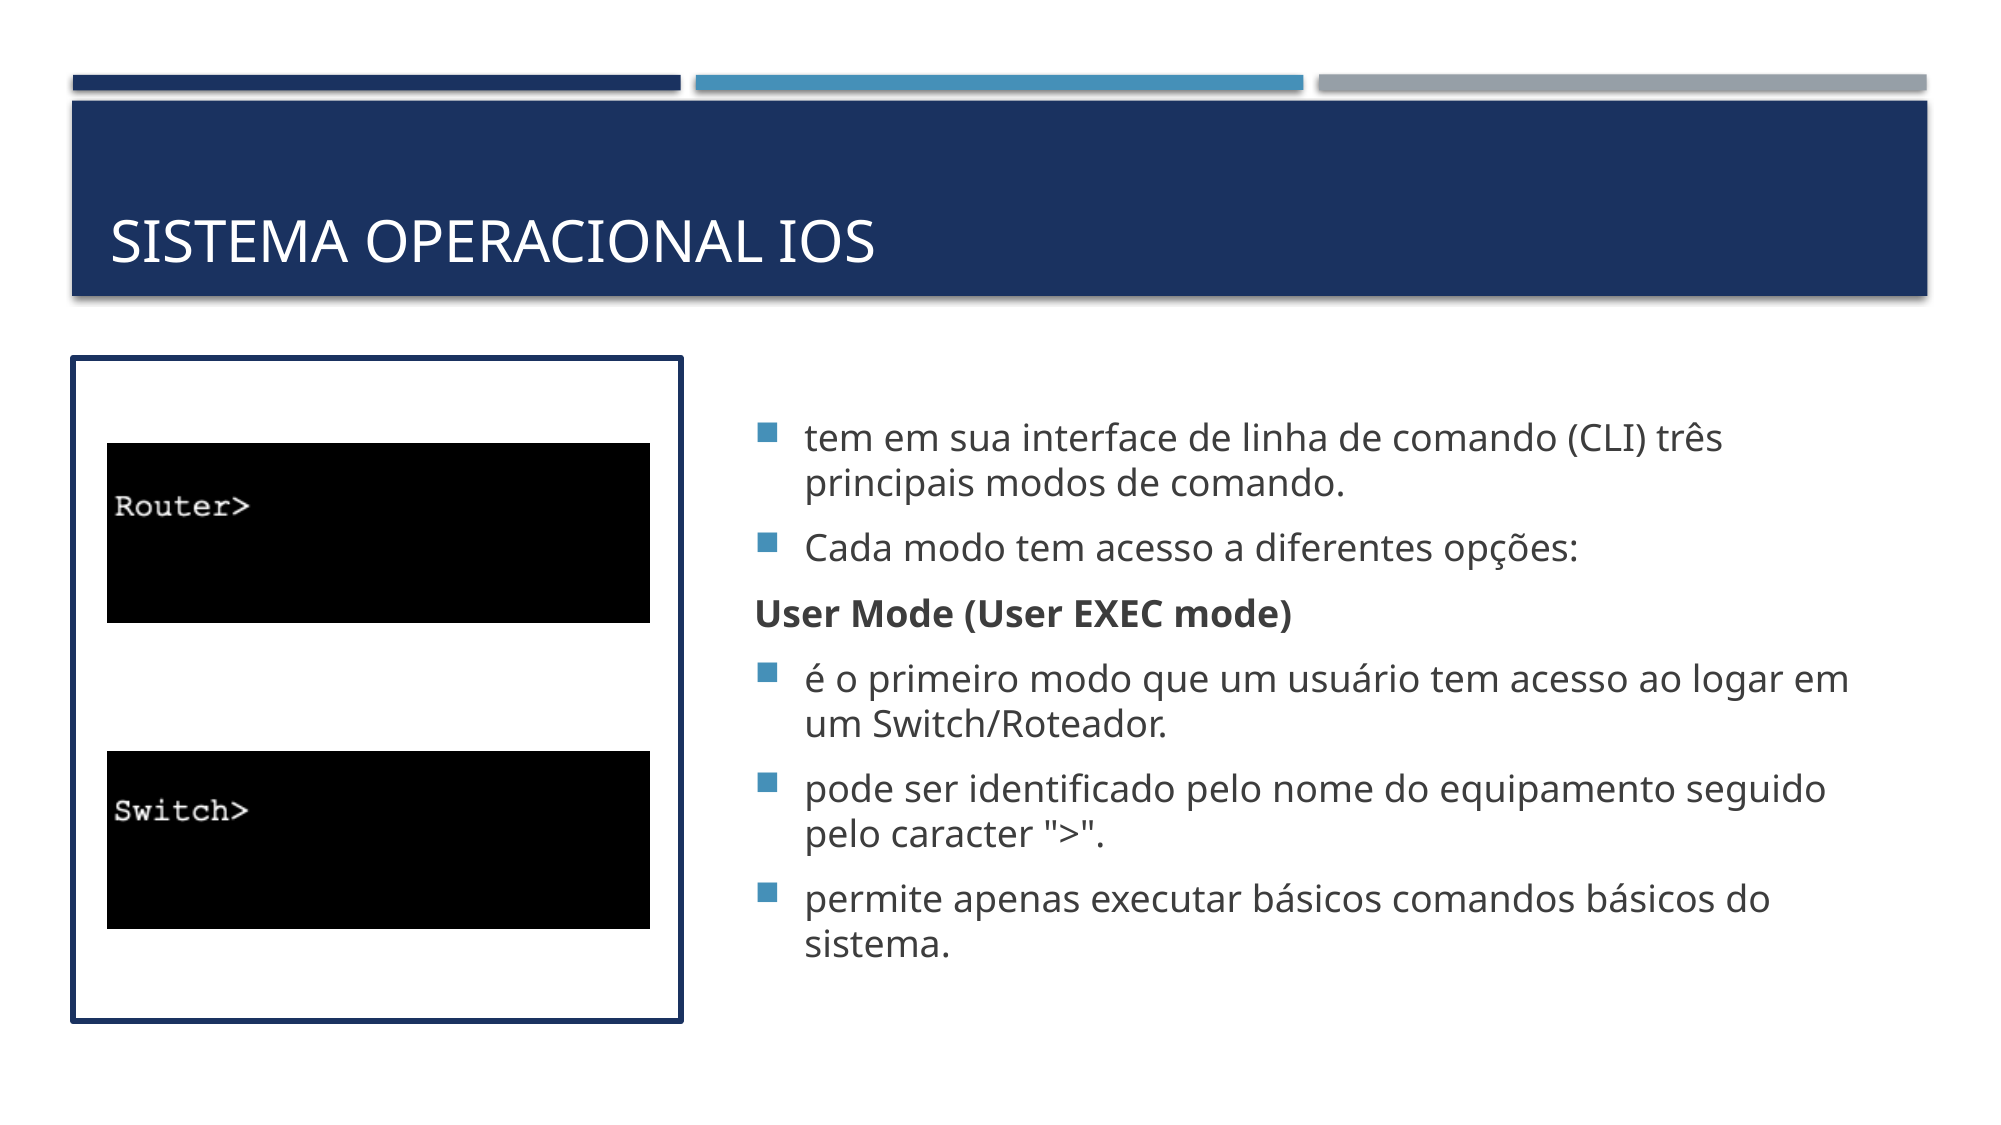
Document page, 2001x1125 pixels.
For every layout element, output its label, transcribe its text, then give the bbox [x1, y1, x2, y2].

title Sistema Operacional IOS [95, 115, 1905, 282]
picture [107, 750, 651, 930]
picture [107, 443, 651, 624]
text_box [71, 356, 682, 1023]
list tem em sua interface de linha de comando (CLI) três principais modos de comando. Cada modo tem acesso a diferentes opções: User Mode (User EXEC mode) é o primeiro modo que um usuário tem acesso ao logar em um Switch/Roteador. pode ser identificado pelo nome do equipamento seguido pelo caracter ">". permite apenas executar básicos comandos básicos do sistema. [739, 357, 1905, 1022]
